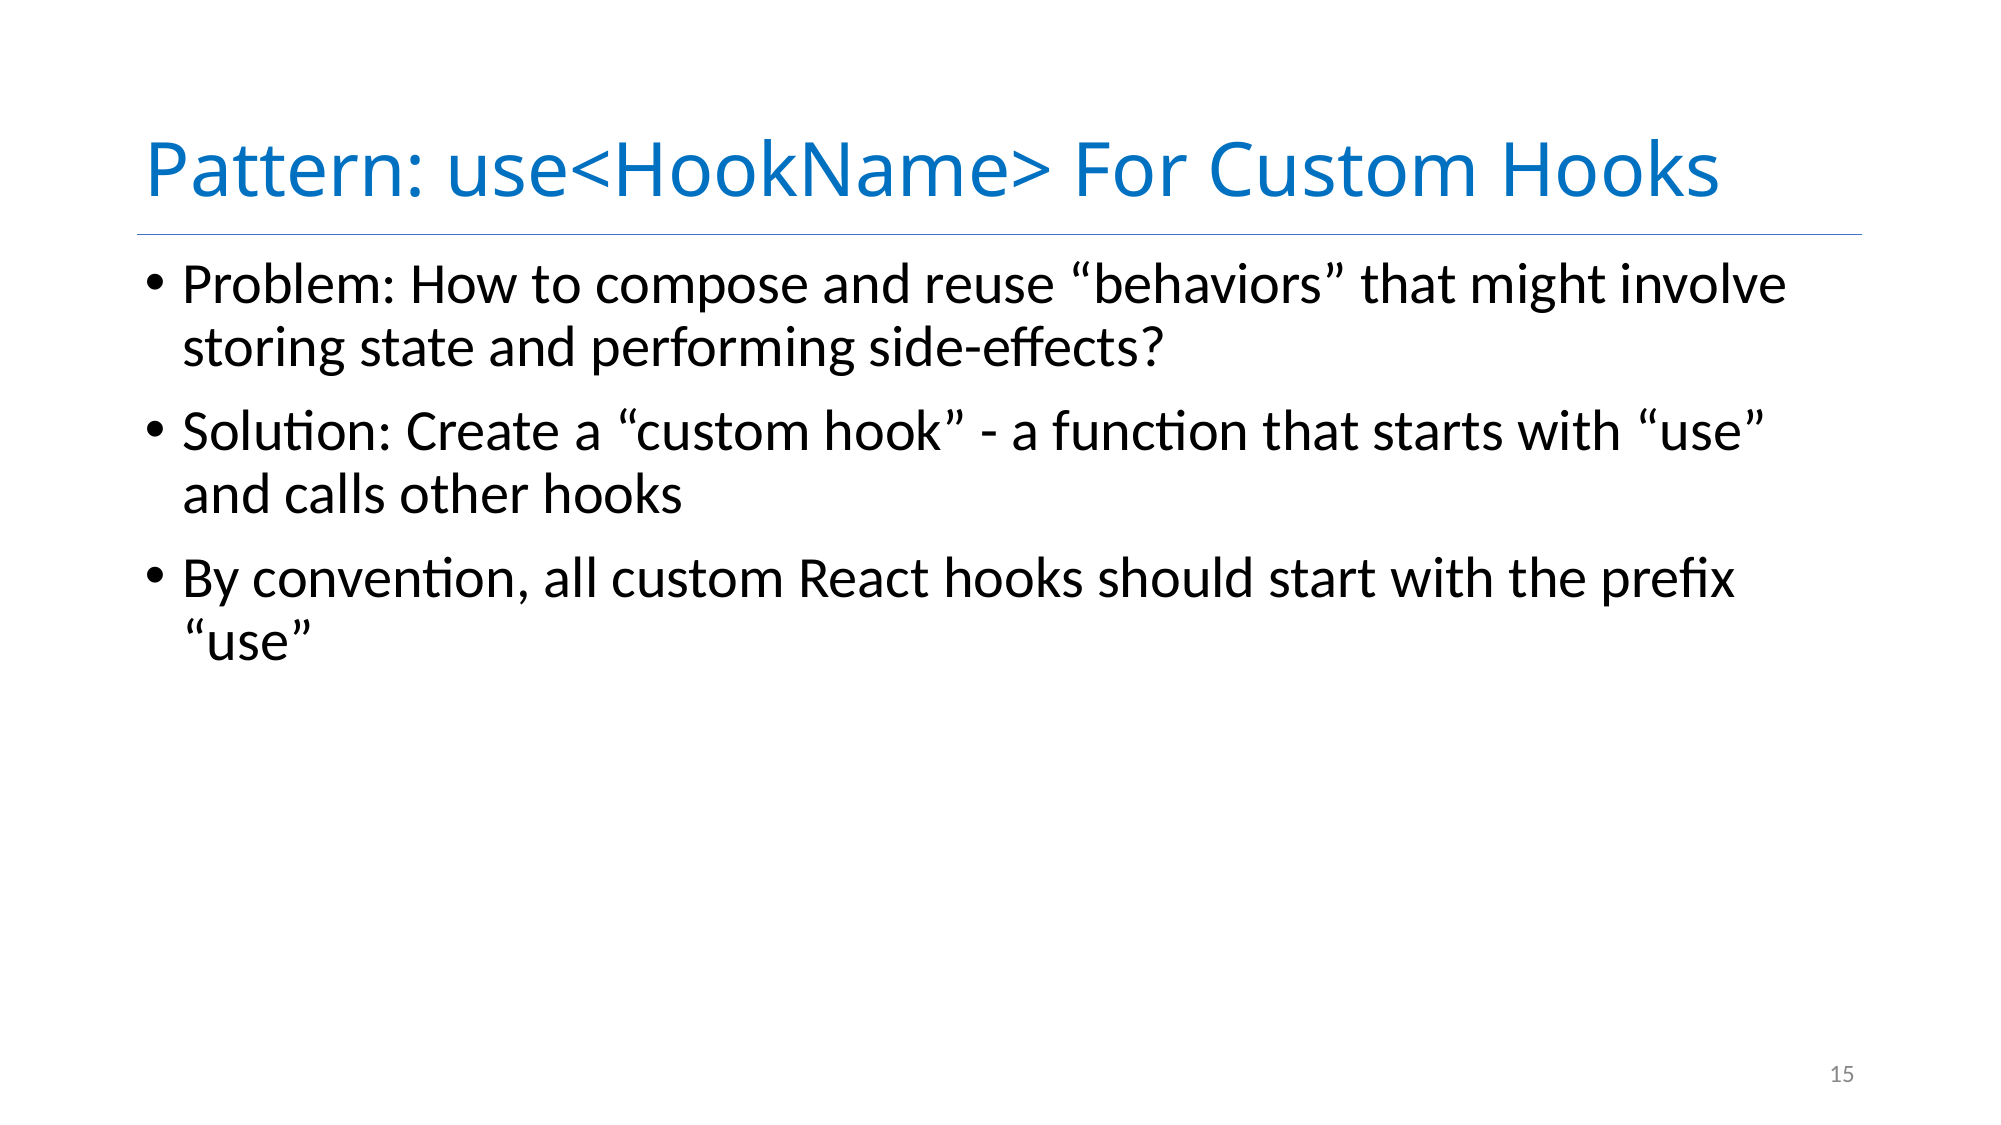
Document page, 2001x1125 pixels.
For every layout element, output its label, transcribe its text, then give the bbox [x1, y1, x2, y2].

title Pattern: use<HookName> For Custom Hooks [136, 2, 1863, 221]
slide_number 15 [1819, 1051, 1863, 1094]
list Problem: How to compose and reuse “behaviors” that might involve storing state and performing side-effects? Solution: Create a “custom hook” - a function that starts with “use” and calls other hooks By convention, all custom React hooks should start with the prefix “use” [136, 245, 1863, 961]
